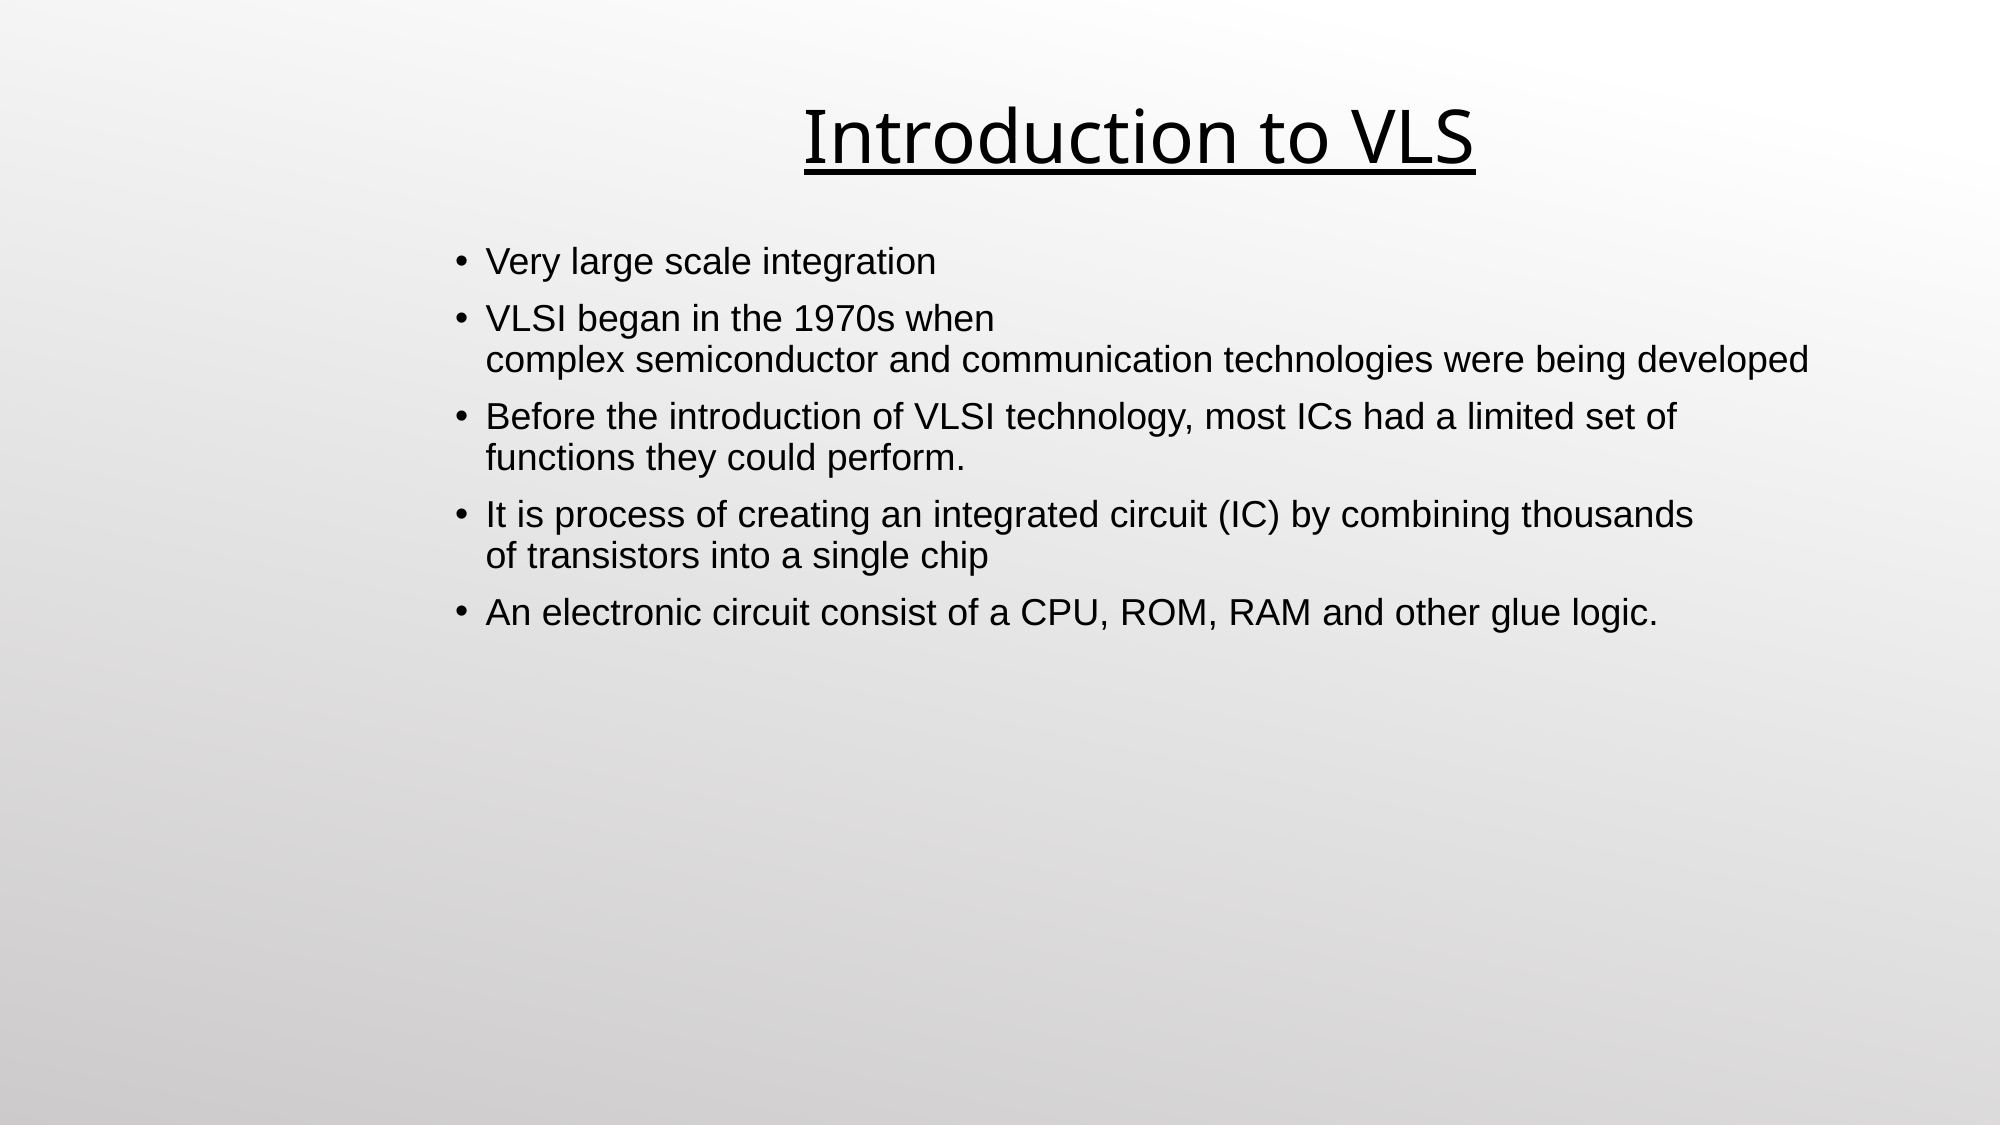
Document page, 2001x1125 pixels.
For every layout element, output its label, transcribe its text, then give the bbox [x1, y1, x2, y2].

title Introduction to VLS [440, 16, 1841, 172]
list Very large scale integration VLSI began in the 1970s when complex semiconductor and communication technologies were being developed Before the introduction of VLSI technology, most ICs had a limited set of functions they could perform. It is process of creating an integrated circuit (IC) by combining thousands of transistors into a single chip An electronic circuit consist of a CPU, ROM, RAM and other glue logic. [440, 172, 1841, 1015]
